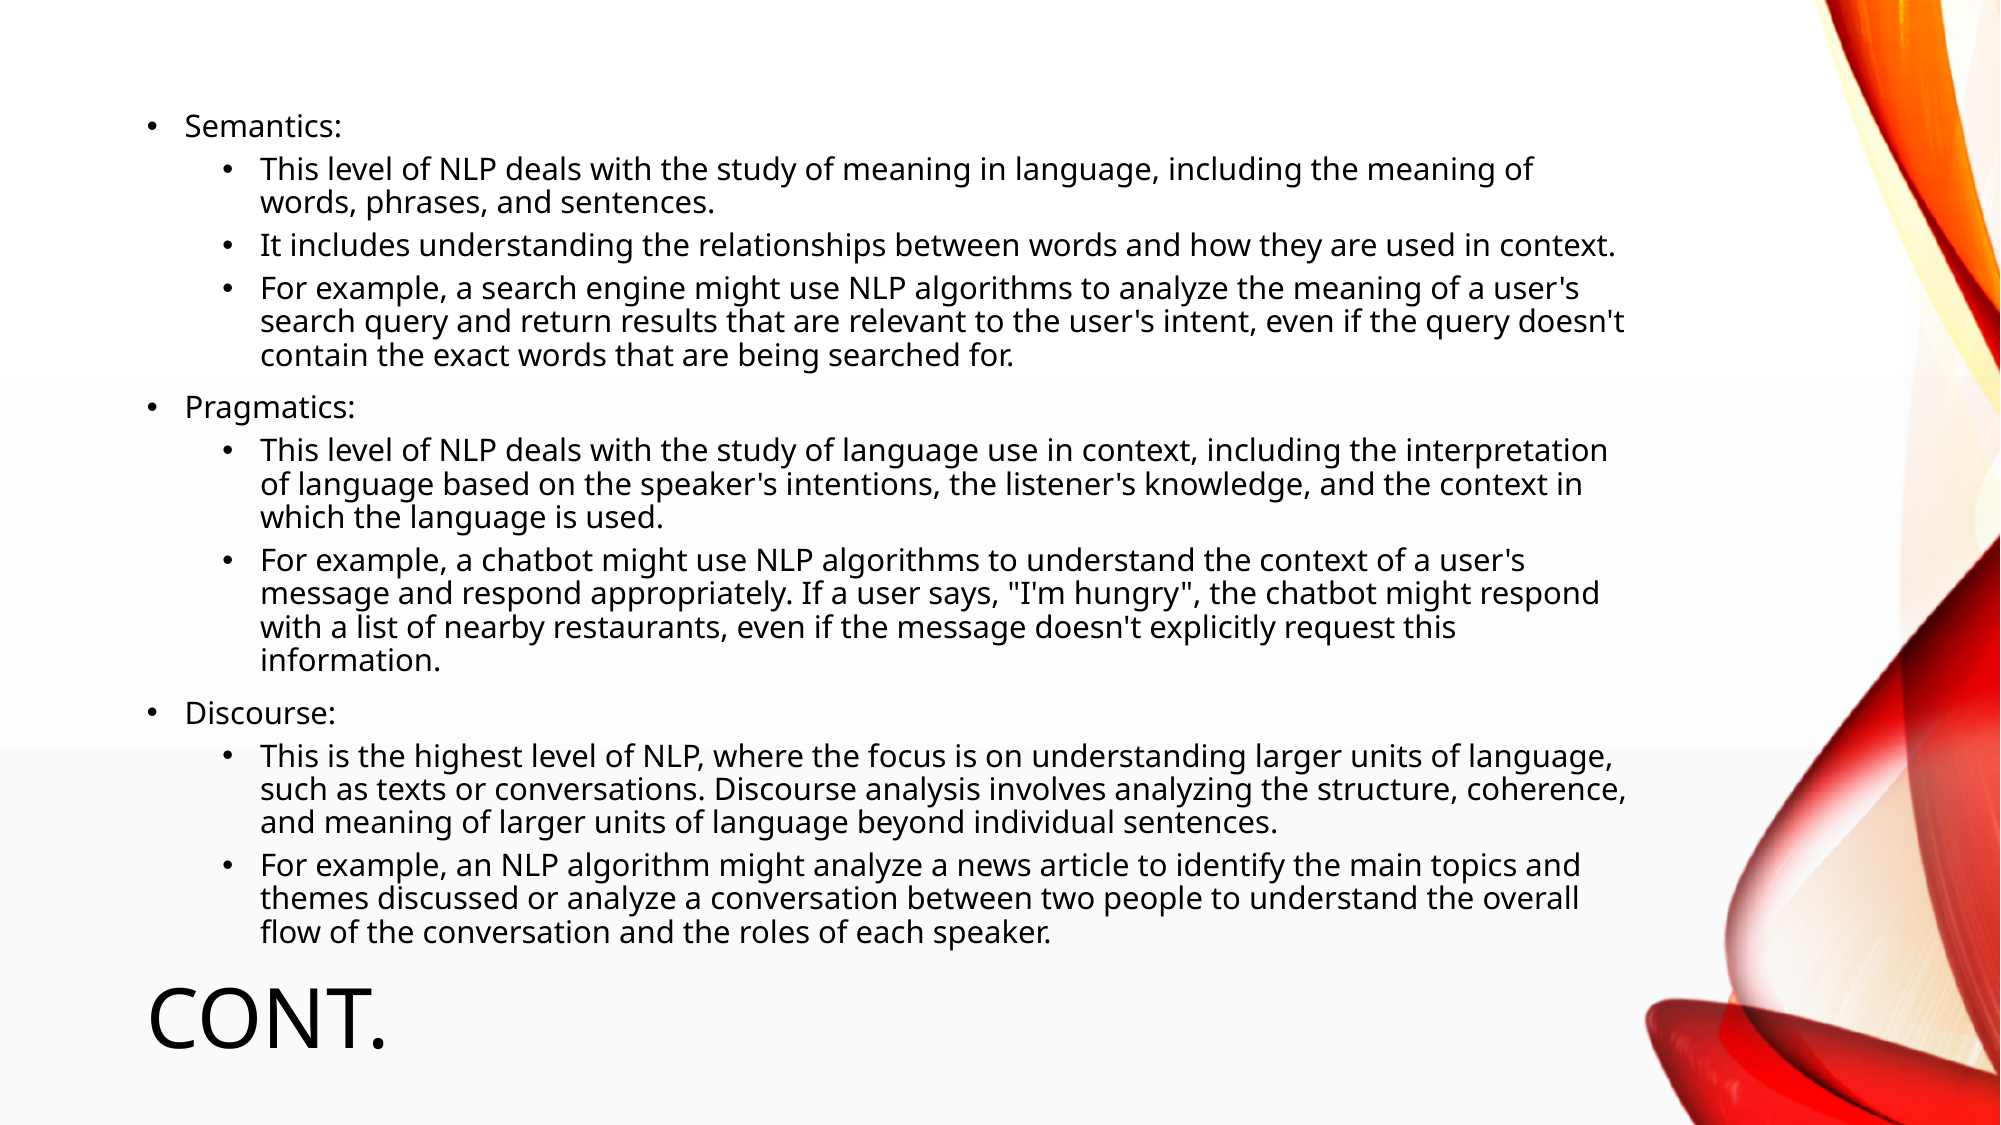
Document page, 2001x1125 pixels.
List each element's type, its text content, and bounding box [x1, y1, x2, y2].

title Cont. [131, 958, 1747, 1085]
list Semantics: This level of NLP deals with the study of meaning in language, including the meaning of words, phrases, and sentences. It includes understanding the relationships between words and how they are used in context. For example, a search engine might use NLP algorithms to analyze the meaning of a user's search query and return results that are relevant to the user's intent, even if the query doesn't contain the exact words that are being searched for. Pragmatics: This level of NLP deals with the study of language use in context, including the interpretation of language based on the speaker's intentions, the listener's knowledge, and the context in which the language is used. For example, a chatbot might use NLP algorithms to understand the context of a user's message and respond appropriately. If a user says, "I'm hungry", the chatbot might respond with a list of nearby restaurants, even if the message doesn't explicitly request this information. Discourse: This is the highest level of NLP, where the focus is on understanding larger units of language, such as texts or conversations. Discourse analysis involves analyzing the structure, coherence, and meaning of larger units of language beyond individual sentences. For example, an NLP algorithm might analyze a news article to identify the main topics and themes discussed or analyze a conversation between two people to understand the overall flow of the conversation and the roles of each speaker. [131, 103, 1645, 972]
picture [1258, 0, 2000, 1124]
text_box [0, 0, 1642, 1125]
